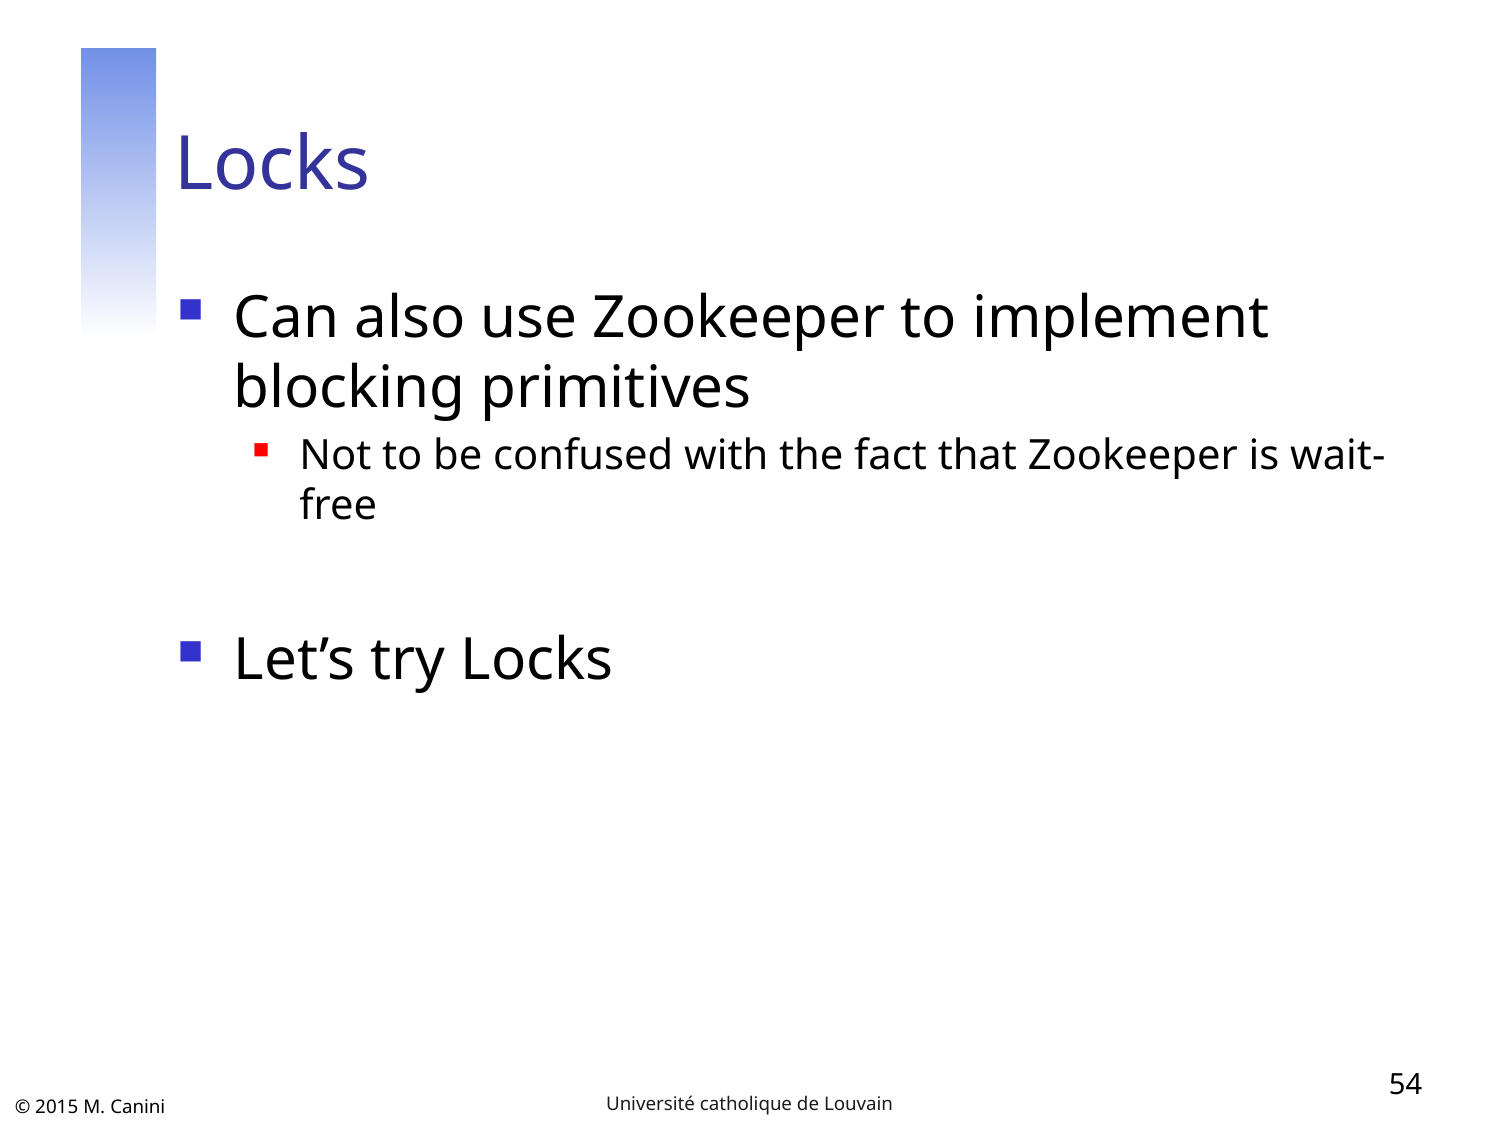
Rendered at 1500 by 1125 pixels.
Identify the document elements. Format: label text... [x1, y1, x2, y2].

footer Université catholique de Louvain [512, 1083, 987, 1125]
title Locks [158, 49, 1438, 213]
list Can also use Zookeeper to implement blocking primitives Not to be confused with the fact that Zookeeper is wait-free Let’s try Locks [162, 271, 1438, 1016]
slide_number 54 [1124, 1037, 1438, 1113]
